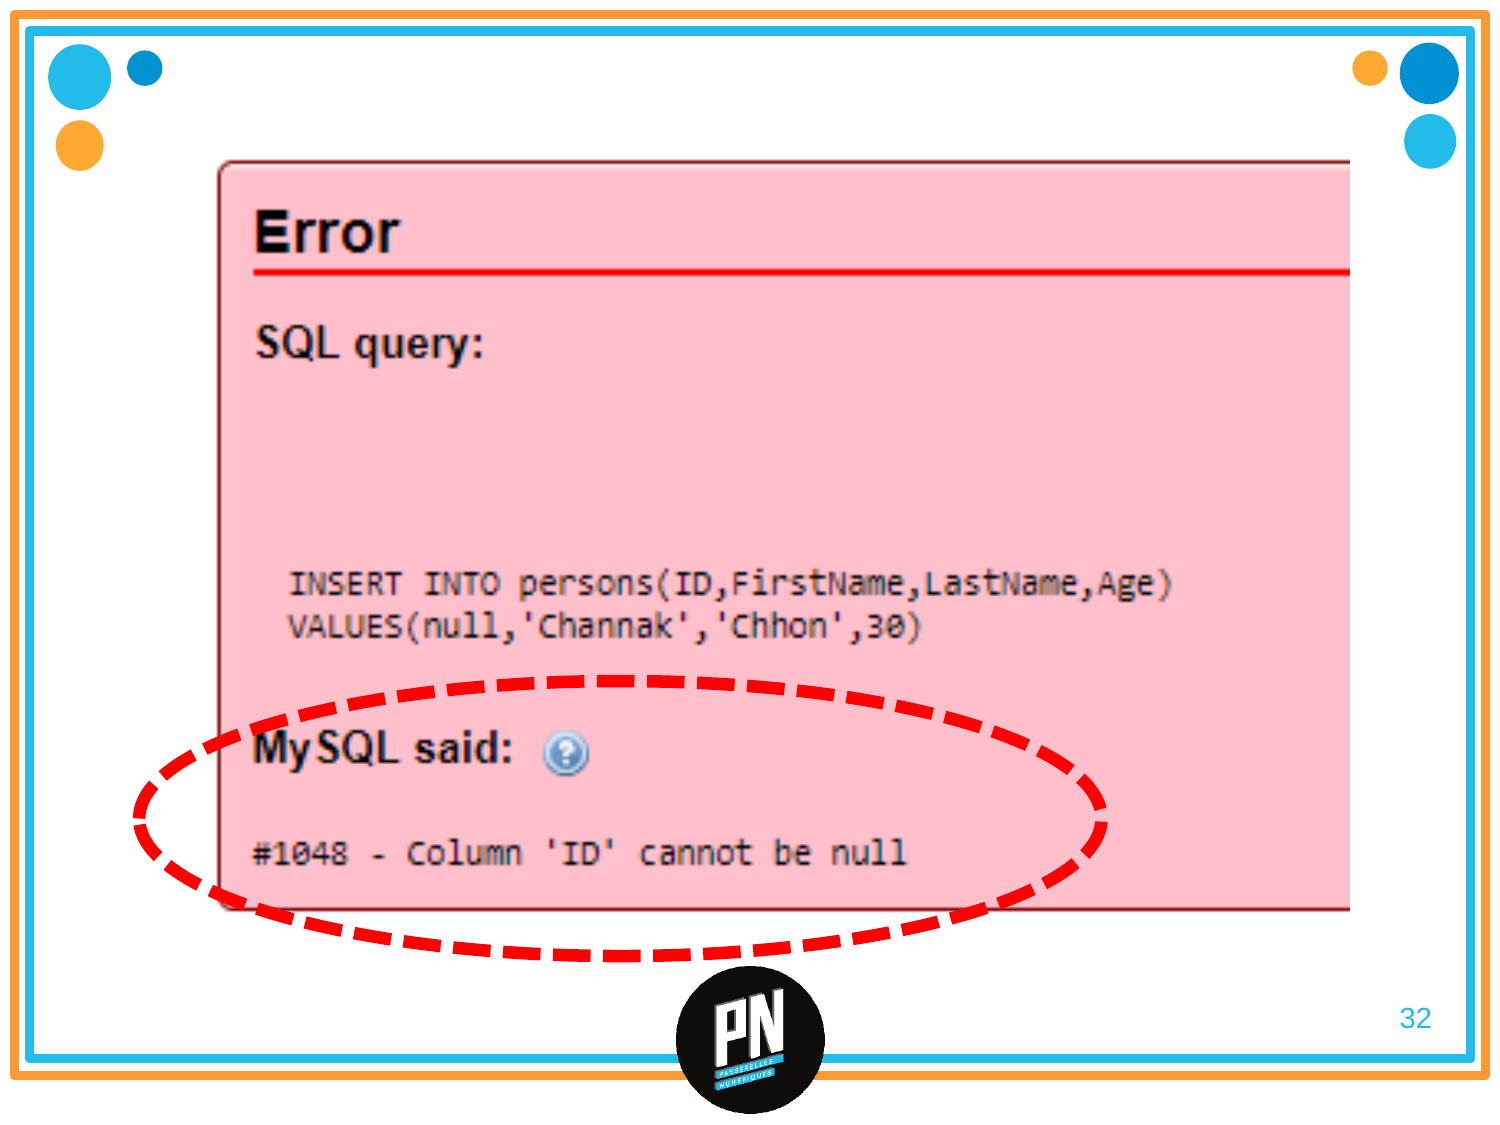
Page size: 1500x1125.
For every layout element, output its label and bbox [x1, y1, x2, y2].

picture [212, 155, 1351, 933]
text_box [137, 745, 207, 891]
text_box [401, 941, 851, 959]
picture [674, 964, 826, 1115]
